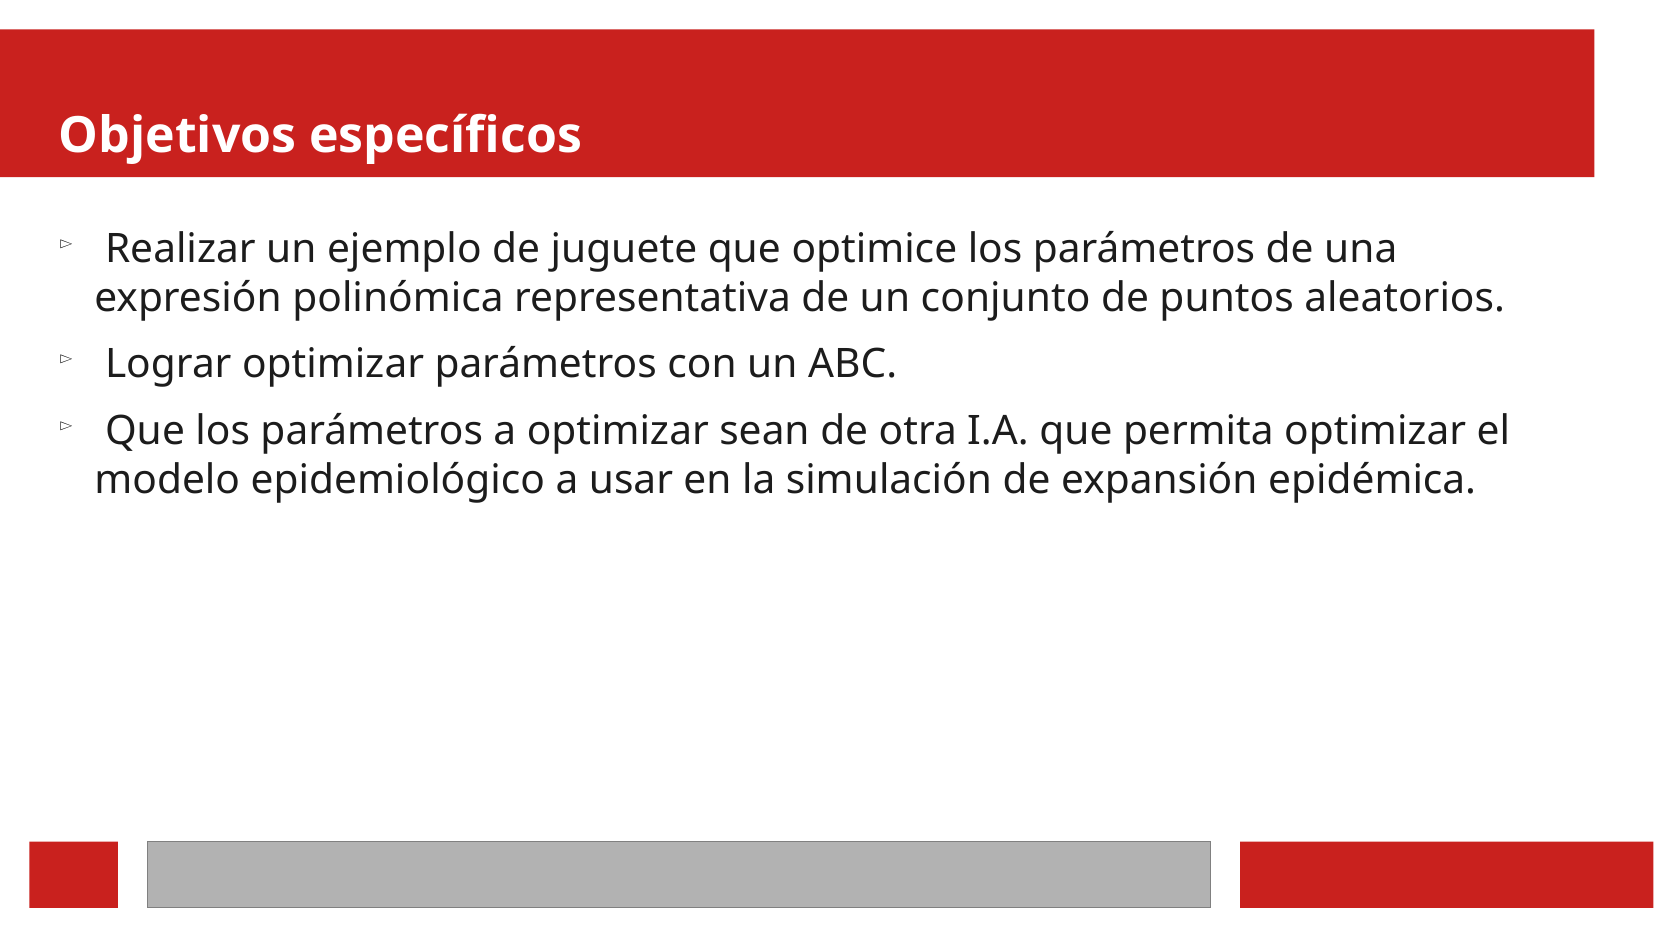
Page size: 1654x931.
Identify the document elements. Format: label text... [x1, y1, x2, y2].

text_box Realizar un ejemplo de juguete que optimice los parámetros de una expresión polinómica representativa de un conjunto de puntos aleatorios. Lograr optimizar parámetros con un ABC. Que los parámetros a optimizar sean de otra I.A. que permita optimizar el modelo epidemiológico a usar en la simulación de expansión epidémica. [58, 221, 1565, 798]
text_box Objetivos específicos [58, 44, 1595, 163]
